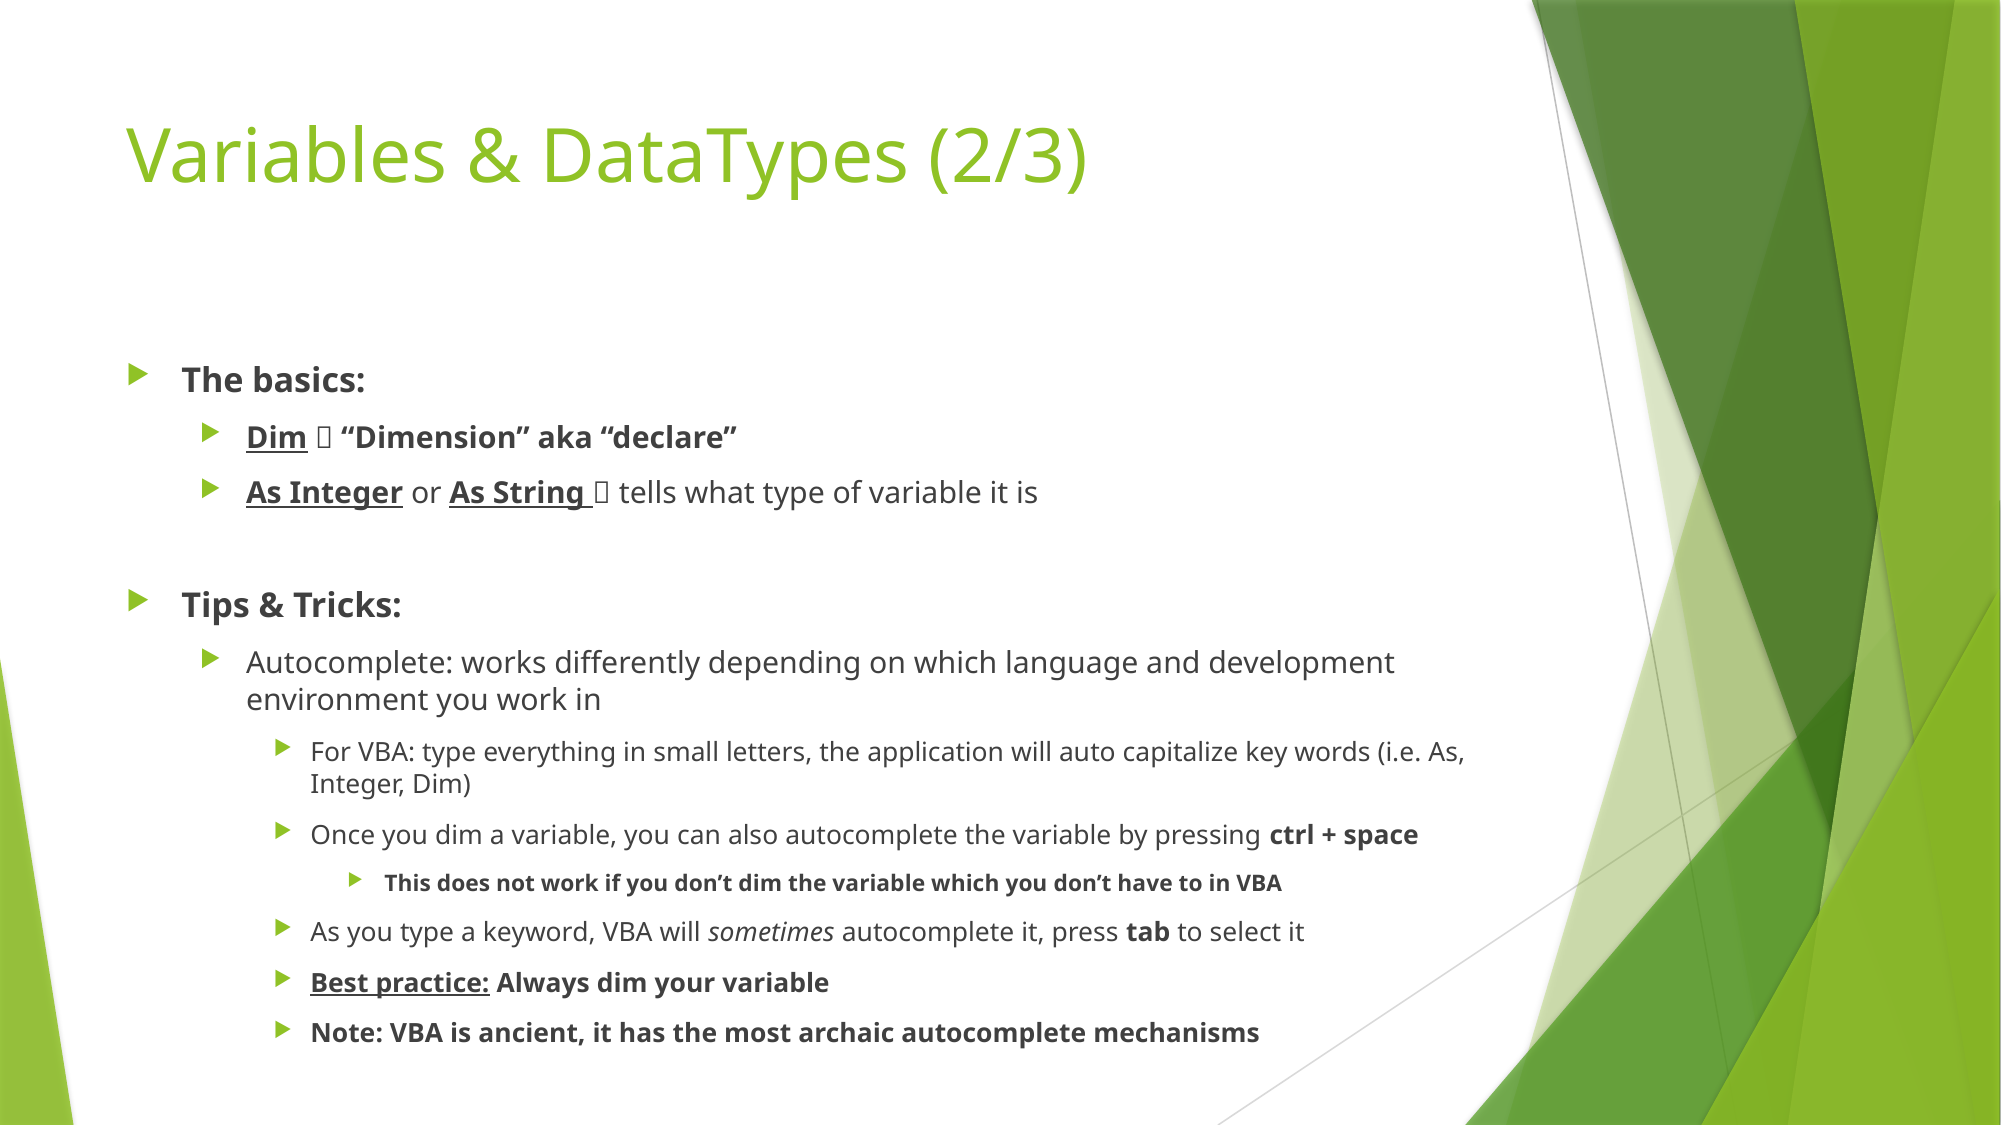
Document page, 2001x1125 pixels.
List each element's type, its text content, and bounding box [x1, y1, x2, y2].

list The basics: Dim  “Dimension” aka “declare” As Integer or As String  tells what type of variable it is Tips & Tricks: Autocomplete: works differently depending on which language and development environment you work in For VBA: type everything in small letters, the application will auto capitalize key words (i.e. As, Integer, Dim) Once you dim a variable, you can also autocomplete the variable by pressing ctrl + space This does not work if you don’t dim the variable which you don’t have to in VBA As you type a keyword, VBA will sometimes autocomplete it, press tab to select it Best practice: Always dim your variable Note: VBA is ancient, it has the most archaic autocomplete mechanisms [111, 350, 1522, 1058]
title Variables & DataTypes (2/3) [111, 99, 1522, 317]
